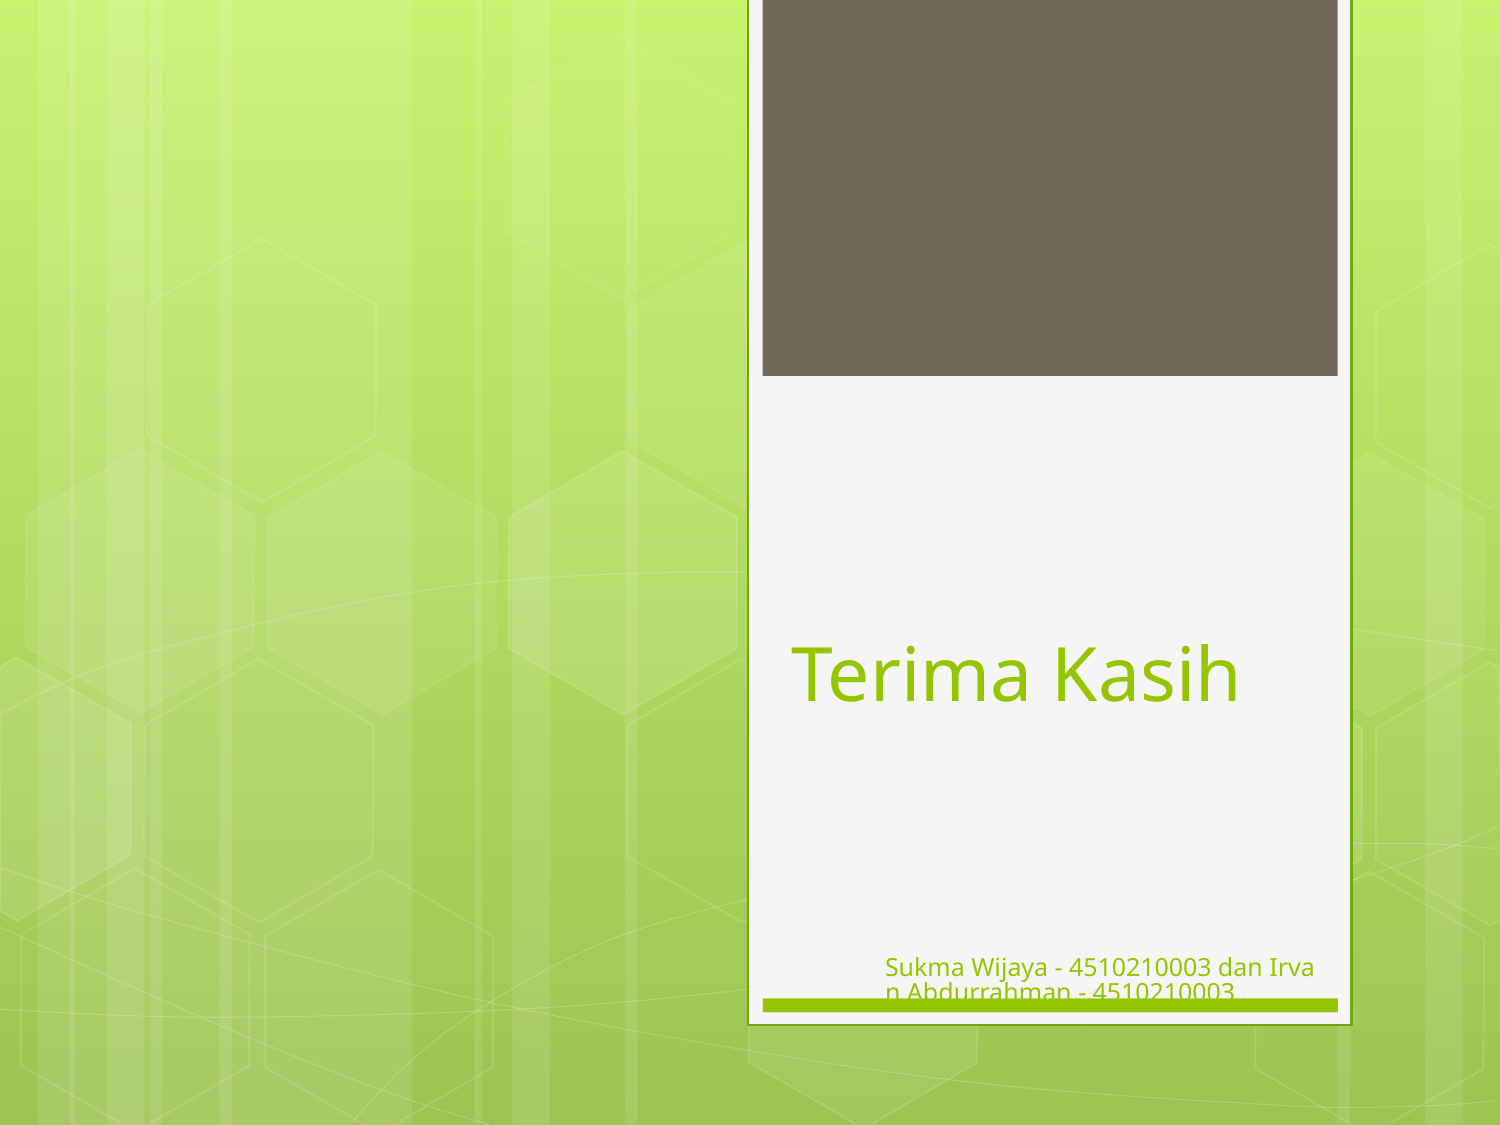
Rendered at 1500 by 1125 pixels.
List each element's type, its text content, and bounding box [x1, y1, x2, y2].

title Terima Kasih [776, 444, 1320, 724]
footer Sukma Wijaya - 4510210003 dan Irvan Abdurrahman - 4510210003 [870, 938, 1335, 999]
